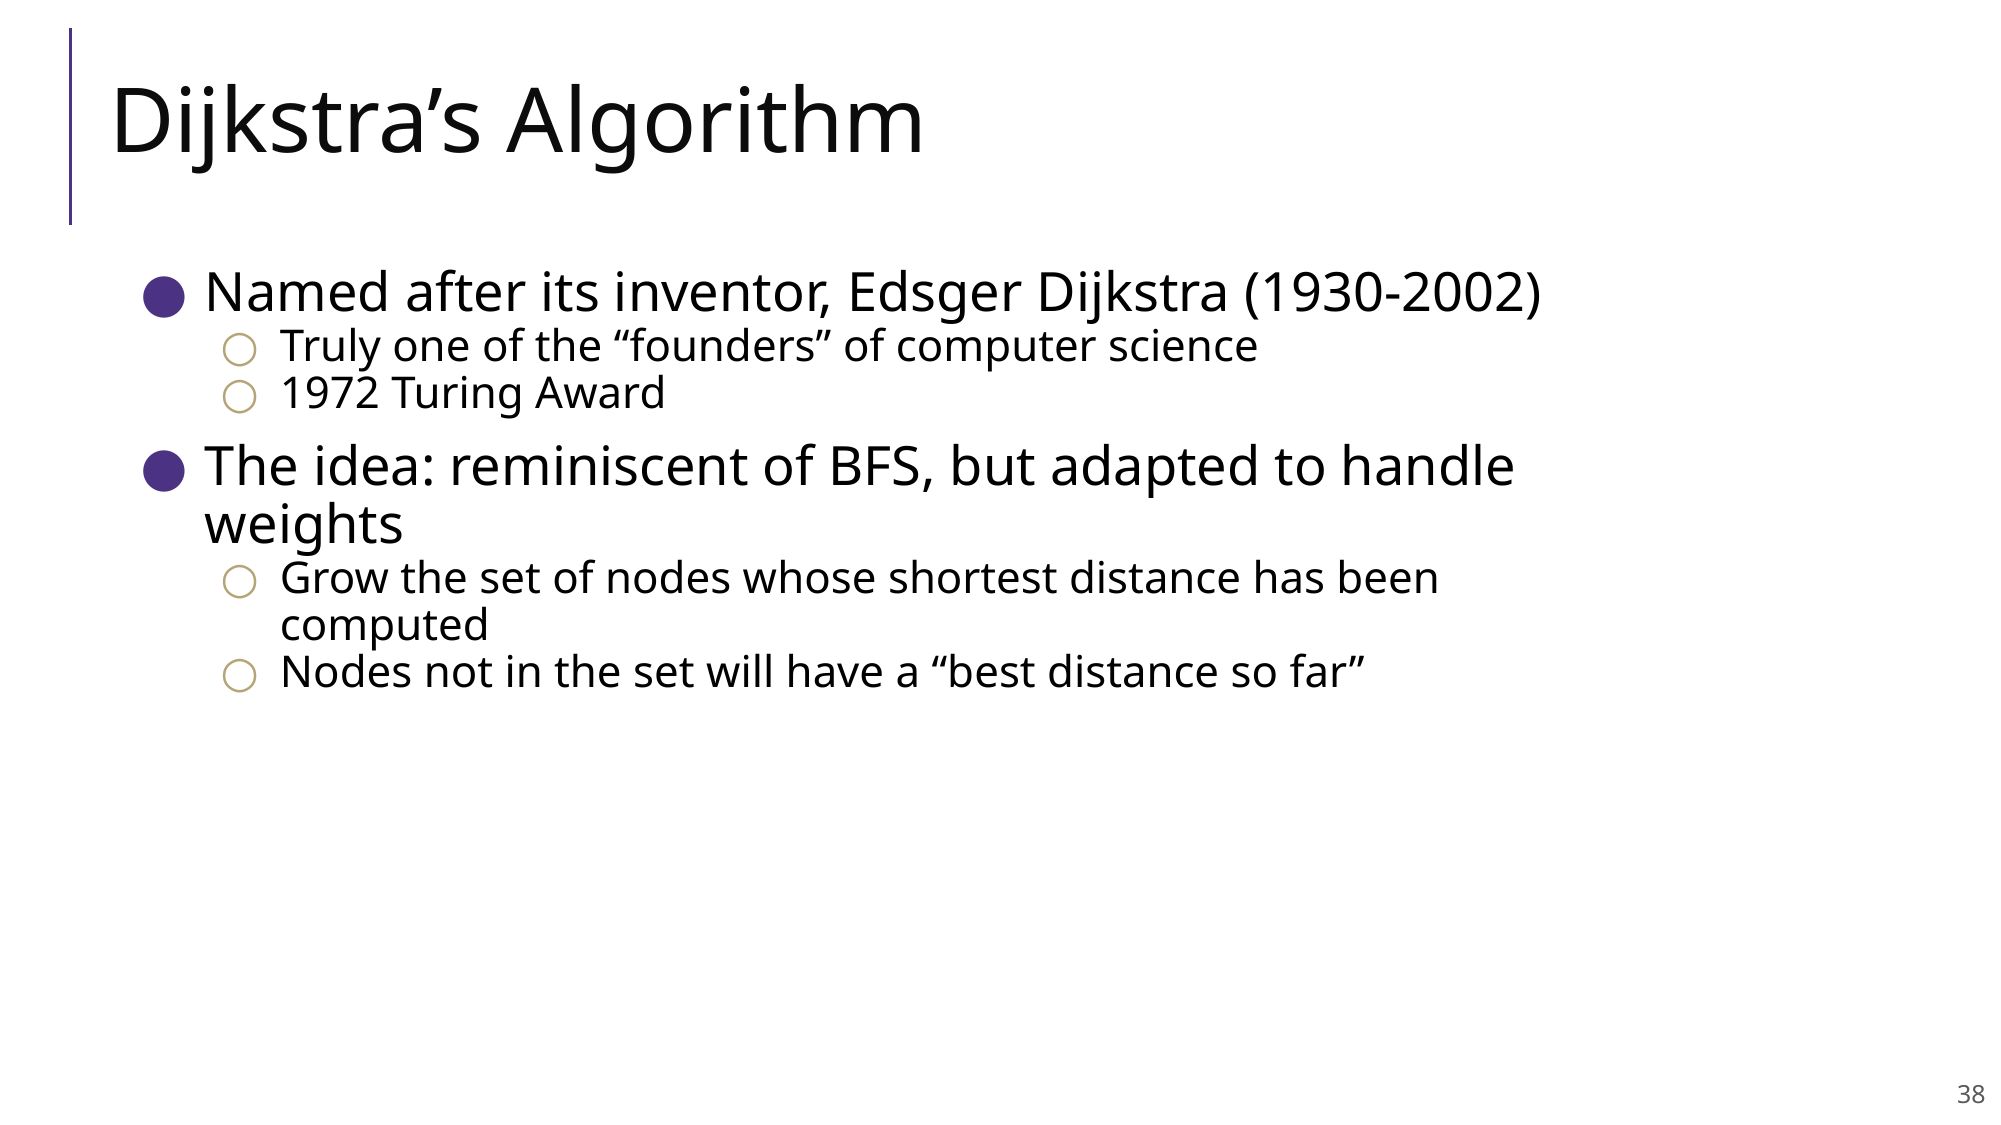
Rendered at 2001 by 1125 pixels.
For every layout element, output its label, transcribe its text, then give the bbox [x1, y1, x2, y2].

list Named after its inventor, Edsger Dijkstra (1930-2002) Truly one of the “founders” of computer science 1972 Turing Award The idea: reminiscent of BFS, but adapted to handle weights Grow the set of nodes whose shortest distance has been computed Nodes not in the set will have a “best distance so far” [122, 257, 1660, 910]
title Dijkstra’s Algorithm [94, 43, 1930, 210]
